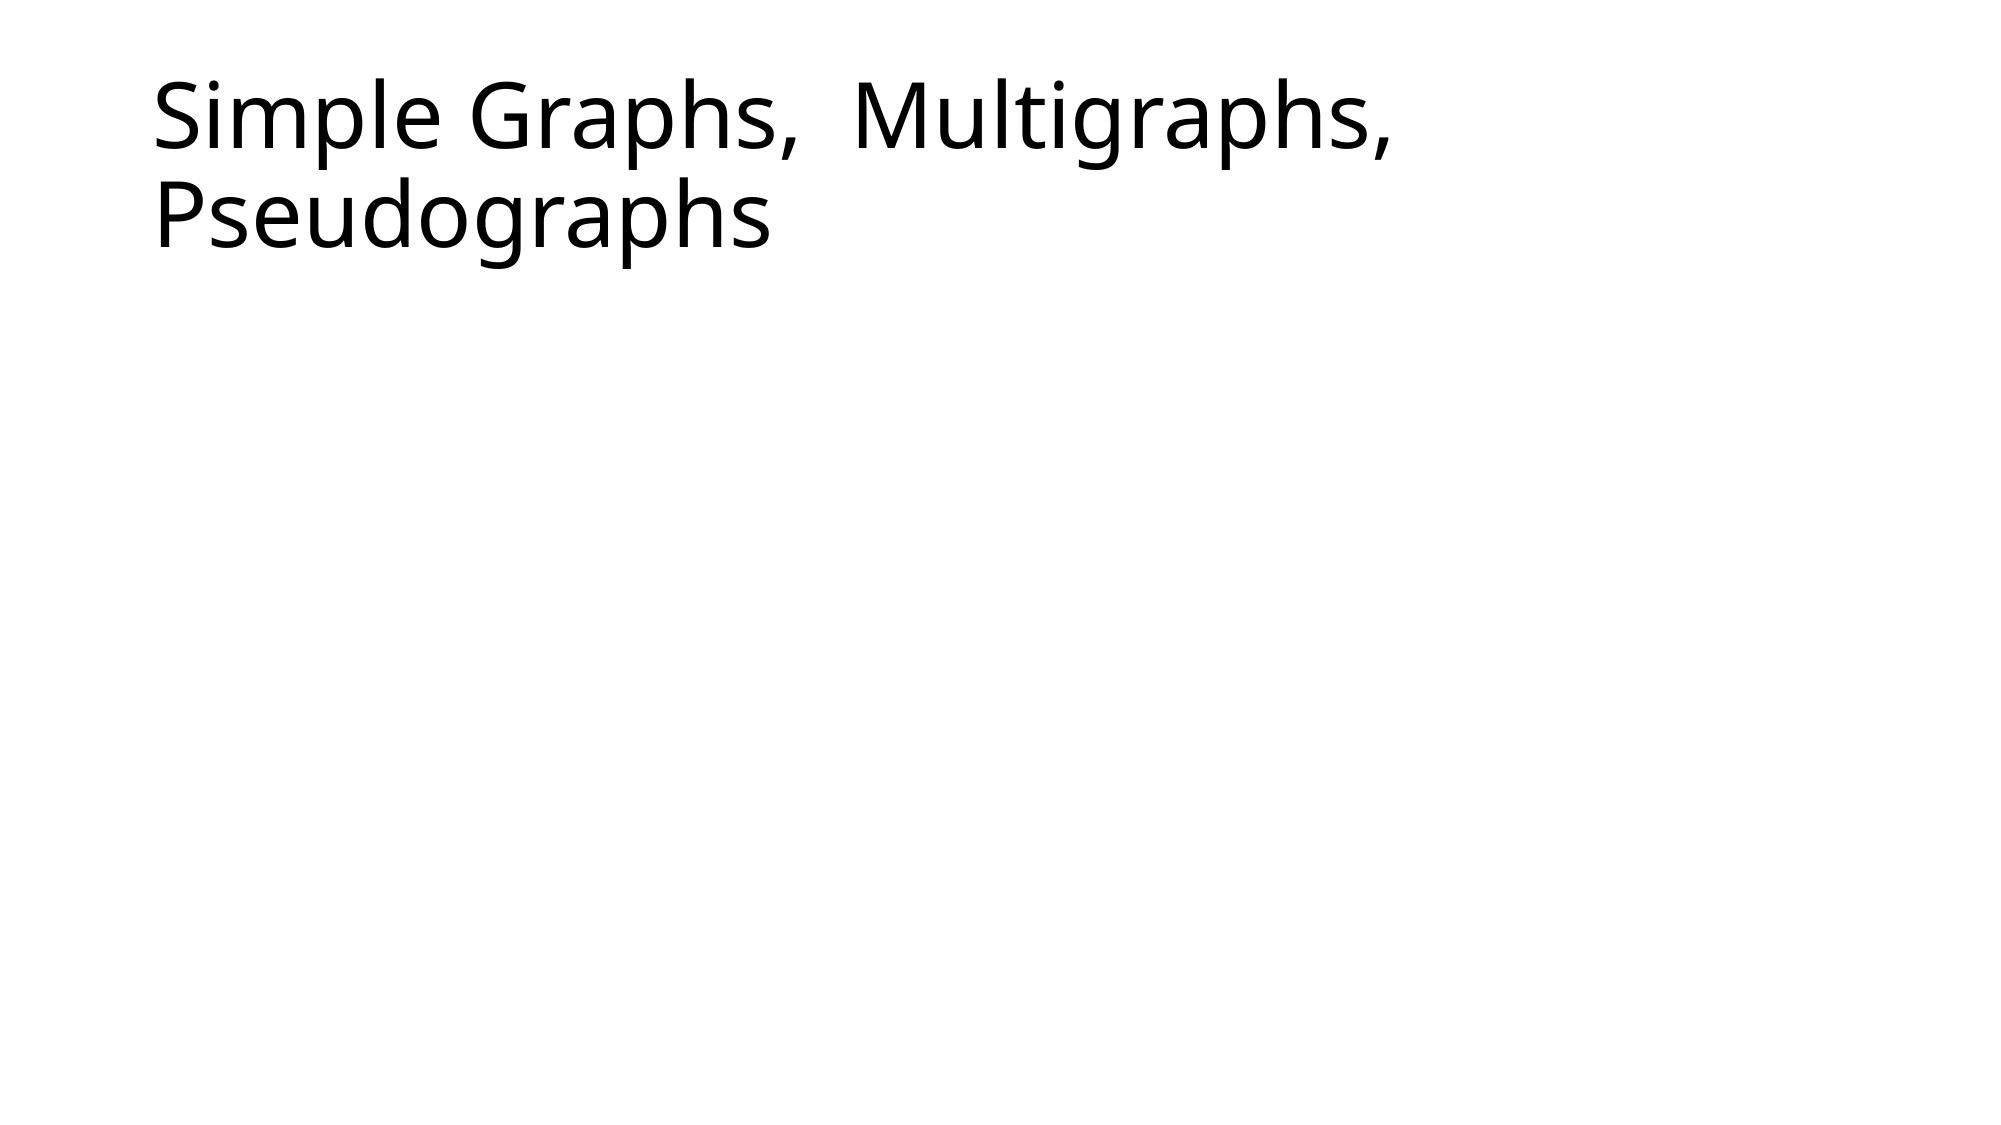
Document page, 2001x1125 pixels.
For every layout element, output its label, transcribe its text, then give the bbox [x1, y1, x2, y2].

title Simple Graphs, Multigraphs, Pseudographs [137, 59, 1863, 278]
